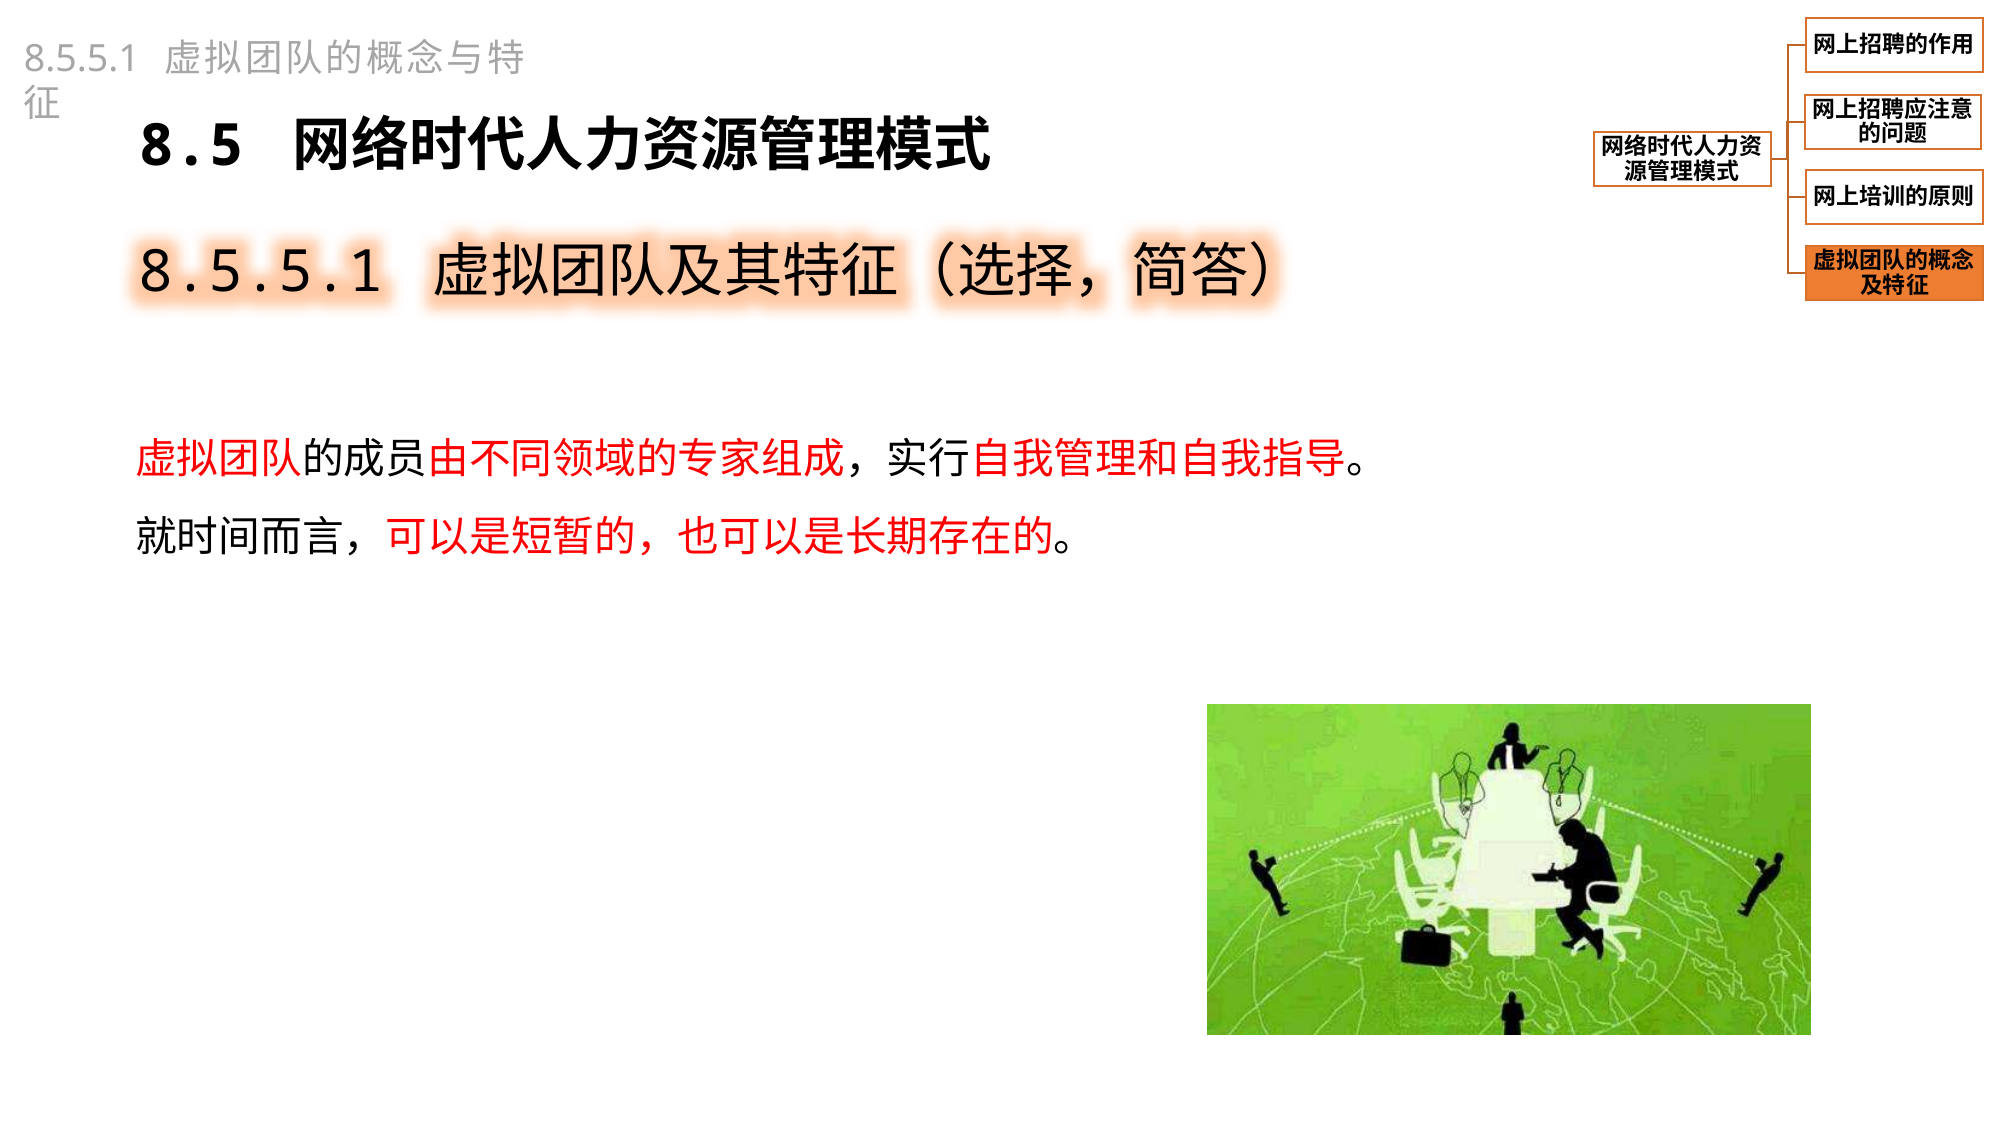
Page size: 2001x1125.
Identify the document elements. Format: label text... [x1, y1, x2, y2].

text_box 虚拟团队的成员由不同领域的专家组成，实行自我管理和自我指导。 就时间而言，可以是短暂的，也可以是长期存在的。 [120, 397, 1762, 567]
picture [1207, 704, 1811, 1035]
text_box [1457, 18, 2000, 301]
text_box 8.5.5.1 虚拟团队的概念与特征 [9, 26, 540, 87]
text_box 8.5.5.1 虚拟团队及其特征（选择，简答） [120, 187, 1945, 329]
text_box 积累是知识管理的基础。 [118, 172, 1949, 335]
text_box 8.5 网络时代人力资源管理模式 [120, 97, 1457, 187]
